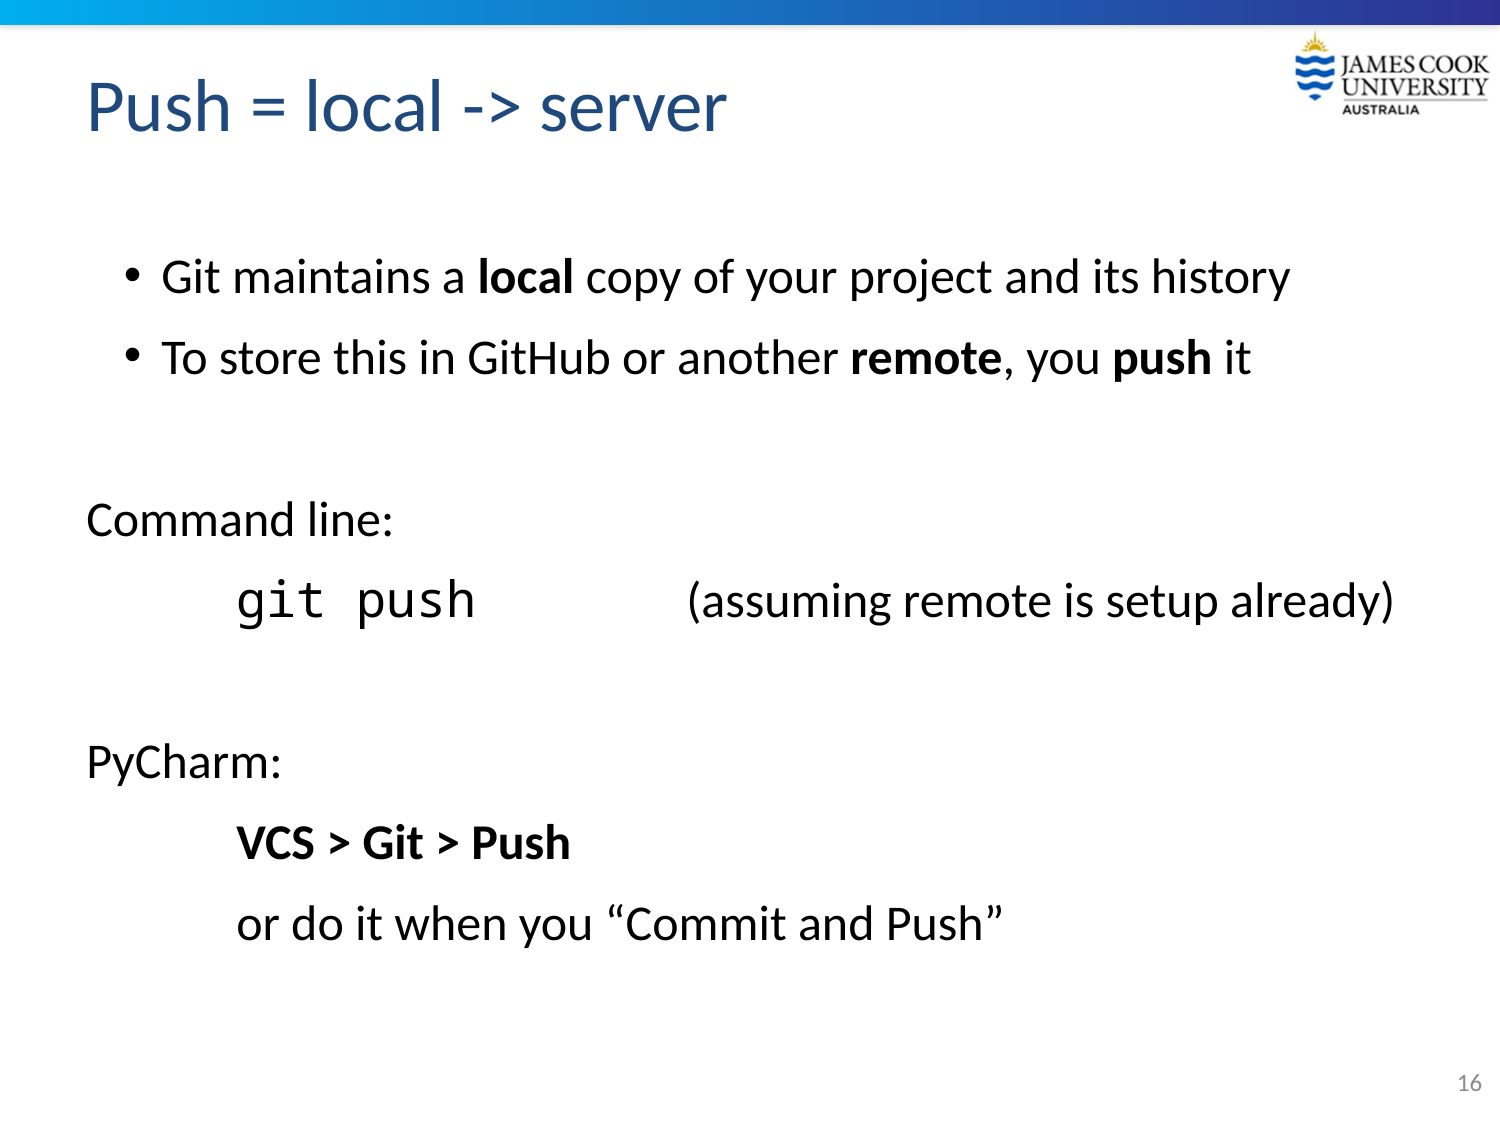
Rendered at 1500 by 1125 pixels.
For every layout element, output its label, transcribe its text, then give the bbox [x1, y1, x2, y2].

picture [1287, 25, 1500, 123]
list Git maintains a local copy of your project and its history To store this in GitHub or another remote, you push it Command line: git push (assuming remote is setup already) PyCharm: VCS > Git > Push or do it when you “Commit and Push” [75, 232, 1425, 1078]
title Push = local -> server [75, 45, 1301, 232]
slide_number 16 [1403, 1038, 1494, 1125]
